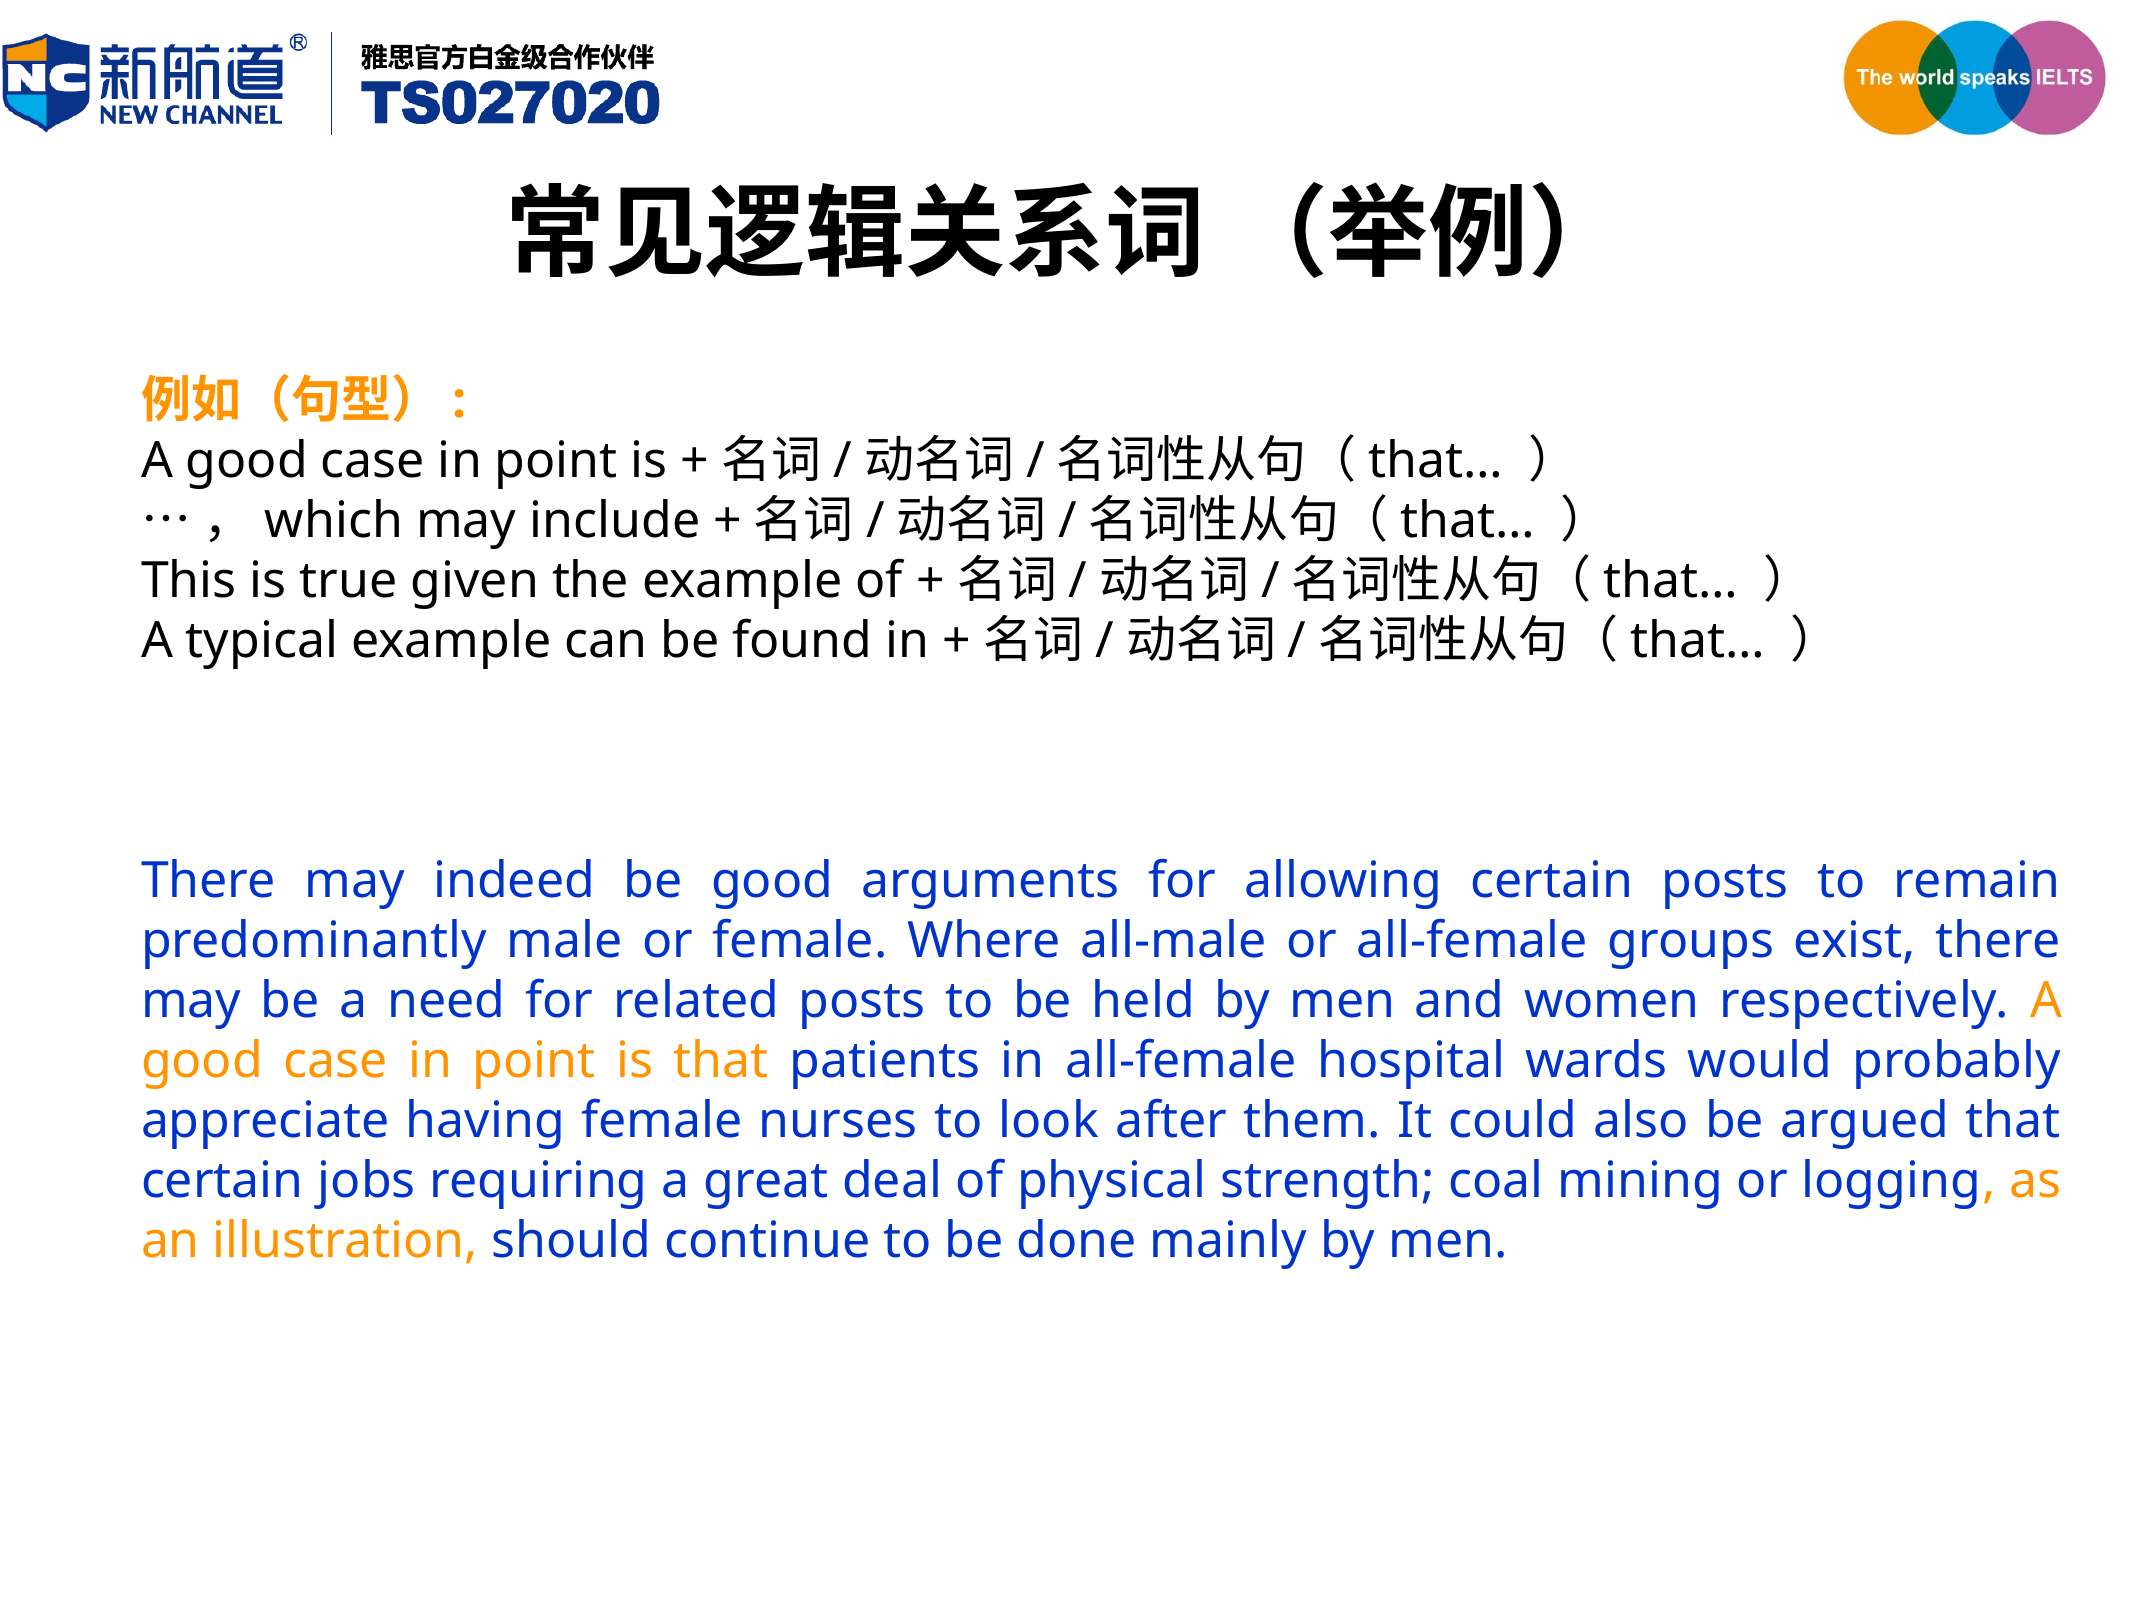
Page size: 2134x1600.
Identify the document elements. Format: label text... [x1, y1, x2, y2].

picture [0, 0, 697, 179]
text_box 常见逻辑关系词 （举例） [57, 157, 2077, 300]
picture [1839, 10, 2115, 141]
text_box 例如（句型）: A good case in point is +名词/动名词/名词性从句（that… ） …，which may include +名词/动名词/名词性从句（that… ） This is true given the example of +名词/动名词/名词性从句（that… ） A typical example can be found in +名词/动名词/名词性从句（that… ） There may indeed be good arguments for allowing certain posts to remain predominantly male or female. Where all-male or all-female groups exist, there may be a need for related posts to be held by men and women respectively. A good case in point is that patients in all-female hospital wards would probably appreciate having female nurses to look after them. It could also be argued that certain jobs requiring a great deal of physical strength; coal mining or logging, as an illustration, should continue to be done mainly by men. [130, 356, 2073, 1338]
